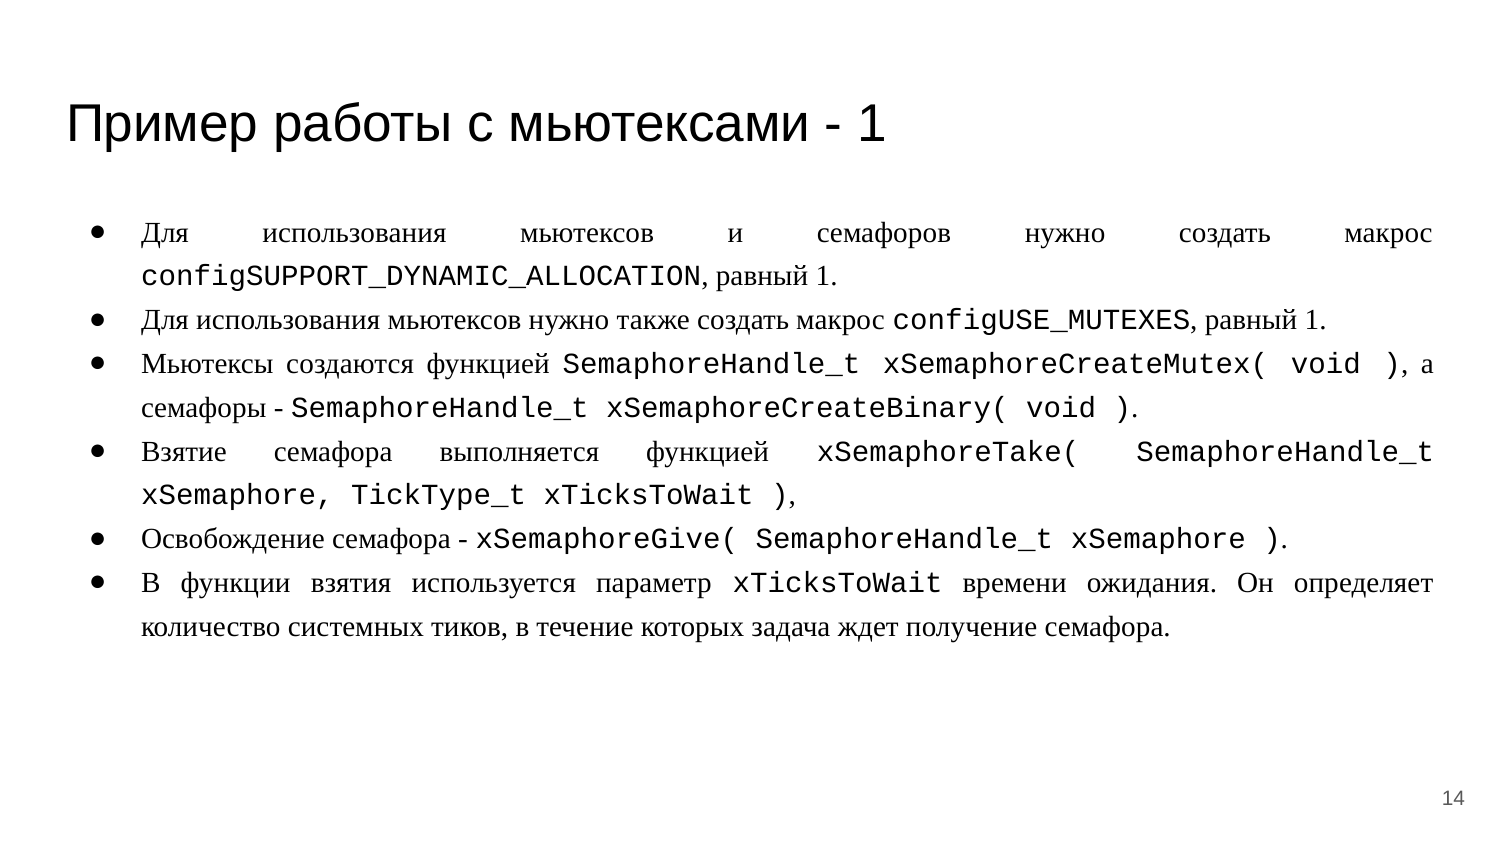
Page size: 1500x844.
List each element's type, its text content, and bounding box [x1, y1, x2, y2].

list Для использования мьютексов и семафоров нужно создать макрос configSUPPORT_DYNAMIC_ALLOCATION, равный 1. Для использования мьютексов нужно также создать макрос configUSE_MUTEXES, равный 1. Мьютексы создаются функцией SemaphoreHandle_t xSemaphoreCreateMutex( void ), а семафоры - SemaphoreHandle_t xSemaphoreCreateBinary( void ). Взятие семафора выполняется функцией xSemaphoreTake( SemaphoreHandle_t xSemaphore, TickType_t xTicksToWait ), Освобождение семафора - xSemaphoreGive( SemaphoreHandle_t xSemaphore ). В функции взятия используется параметр xTicksToWait времени ожидания. Он определяет количество системных тиков, в течение которых задача ждет получение семафора. [51, 189, 1449, 750]
slide_number ‹#› [1389, 764, 1480, 830]
title Пример работы с мьютексами - 1 [51, 72, 1449, 167]
